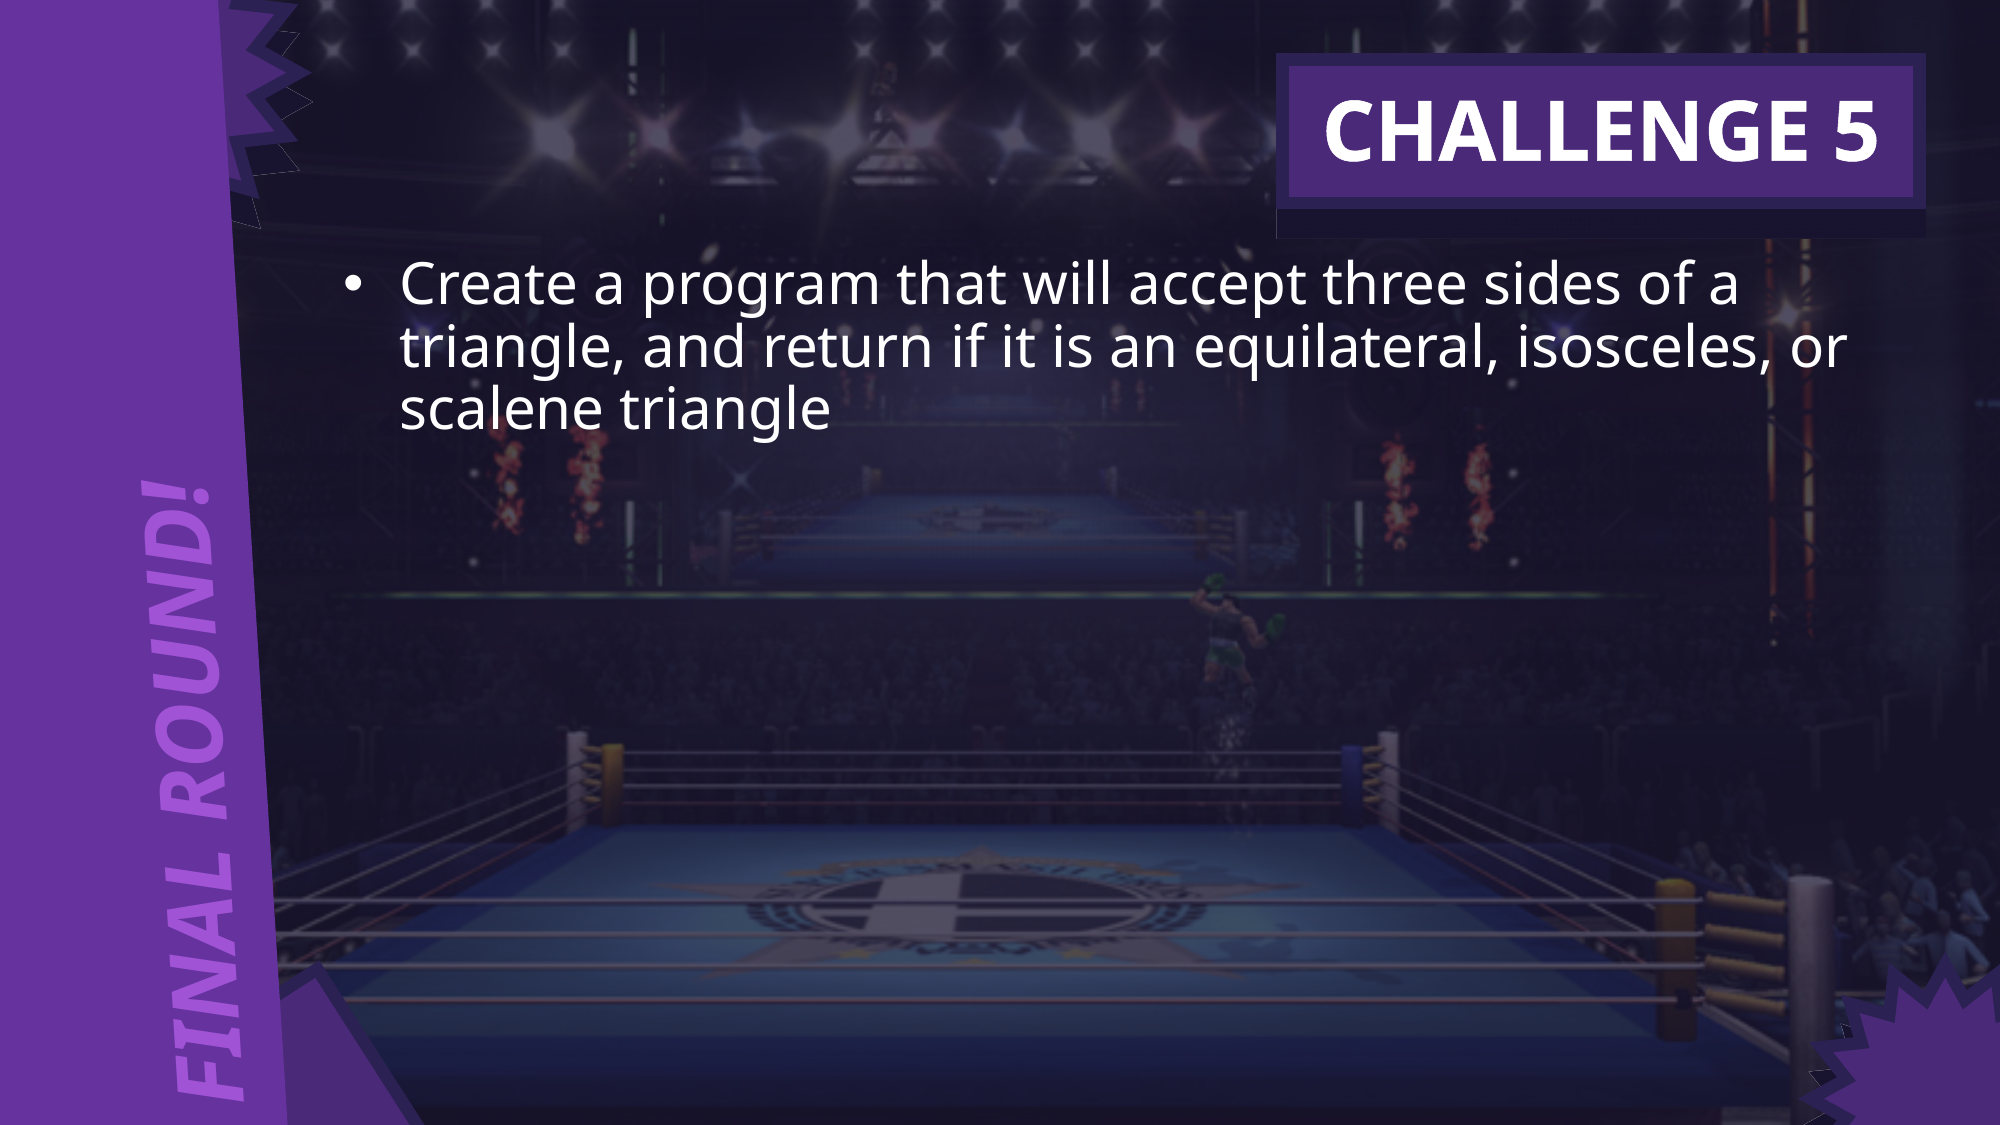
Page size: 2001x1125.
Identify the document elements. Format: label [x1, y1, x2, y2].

picture [0, 0, 2000, 1125]
text_box [81, 0, 1079, 589]
text_box [1281, 58, 1921, 204]
